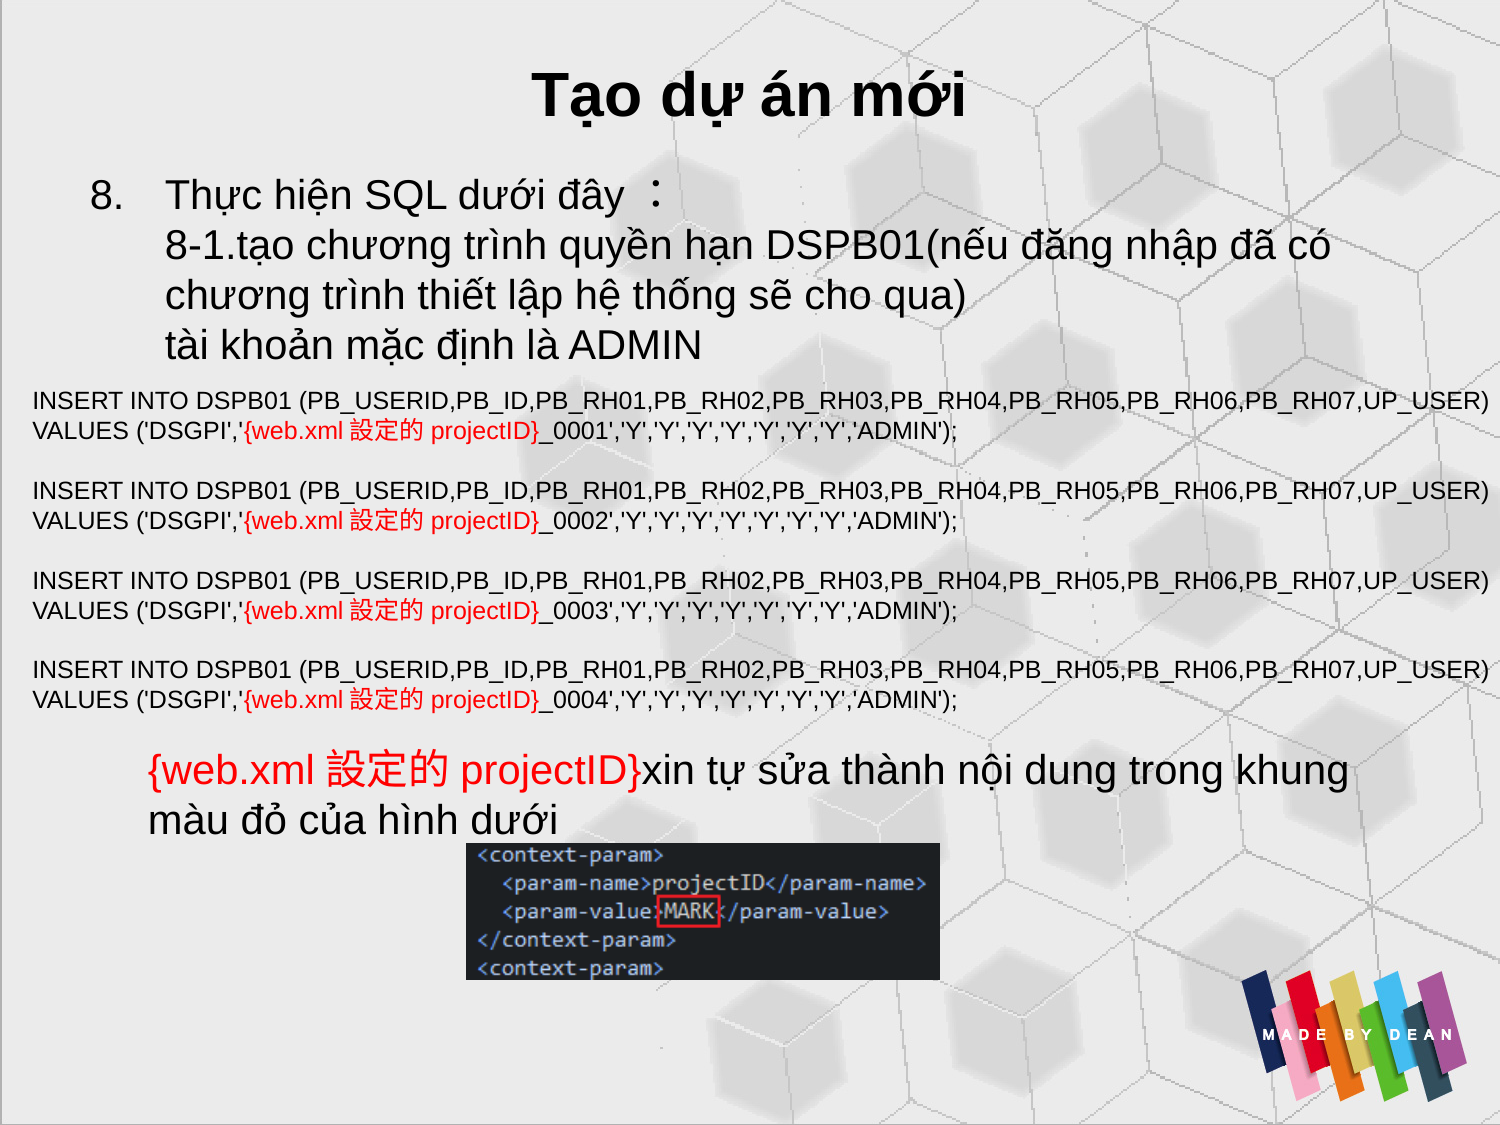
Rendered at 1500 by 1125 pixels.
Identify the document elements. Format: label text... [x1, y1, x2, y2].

text_box {web.xml設定的projectID}xin tự sửa thành nội dung trong khung màu đỏ của hình dưới [133, 735, 1447, 900]
text_box Thực hiện SQL dưới đây： 8-1.tạo chương trình quyền hạn DSPB01(nếu đăng nhập đã có chương trình thiết lập hệ thống sẽ cho qua) tài khoản mặc định là ADMIN [74, 160, 1429, 375]
title Tạo dự án mới [75, 45, 1425, 138]
text_box INSERT INTO DSPB01 (PB_USERID,PB_ID,PB_RH01,PB_RH02,PB_RH03,PB_RH04,PB_RH05,PB_RH06,PB_RH07,UP_USER) VALUES ('DSGPI','{web.xml設定的projectID}_0001','Y','Y','Y','Y','Y','Y','Y','ADMIN'); INSERT INTO DSPB01 (PB_USERID,PB_ID,PB_RH01,PB_RH02,PB_RH03,PB_RH04,PB_RH05,PB_RH06,PB_RH07,UP_USER) VALUES ('DSGPI','{web.xml設定的projectID}_0002','Y','Y','Y','Y','Y','Y','Y','ADMIN'); INSERT INTO DSPB01 (PB_USERID,PB_ID,PB_RH01,PB_RH02,PB_RH03,PB_RH04,PB_RH05,PB_RH06,PB_RH07,UP_USER) VALUES ('DSGPI','{web.xml設定的projectID}_0003','Y','Y','Y','Y','Y','Y','Y','ADMIN'); INSERT INTO DSPB01 (PB_USERID,PB_ID,PB_RH01,PB_RH02,PB_RH03,PB_RH04,PB_RH05,PB_RH06,PB_RH07,UP_USER) VALUES ('DSGPI','{web.xml設定的projectID}_0004','Y','Y','Y','Y','Y','Y','Y','ADMIN'); [17, 377, 1500, 722]
picture [0, 0, 1500, 1125]
